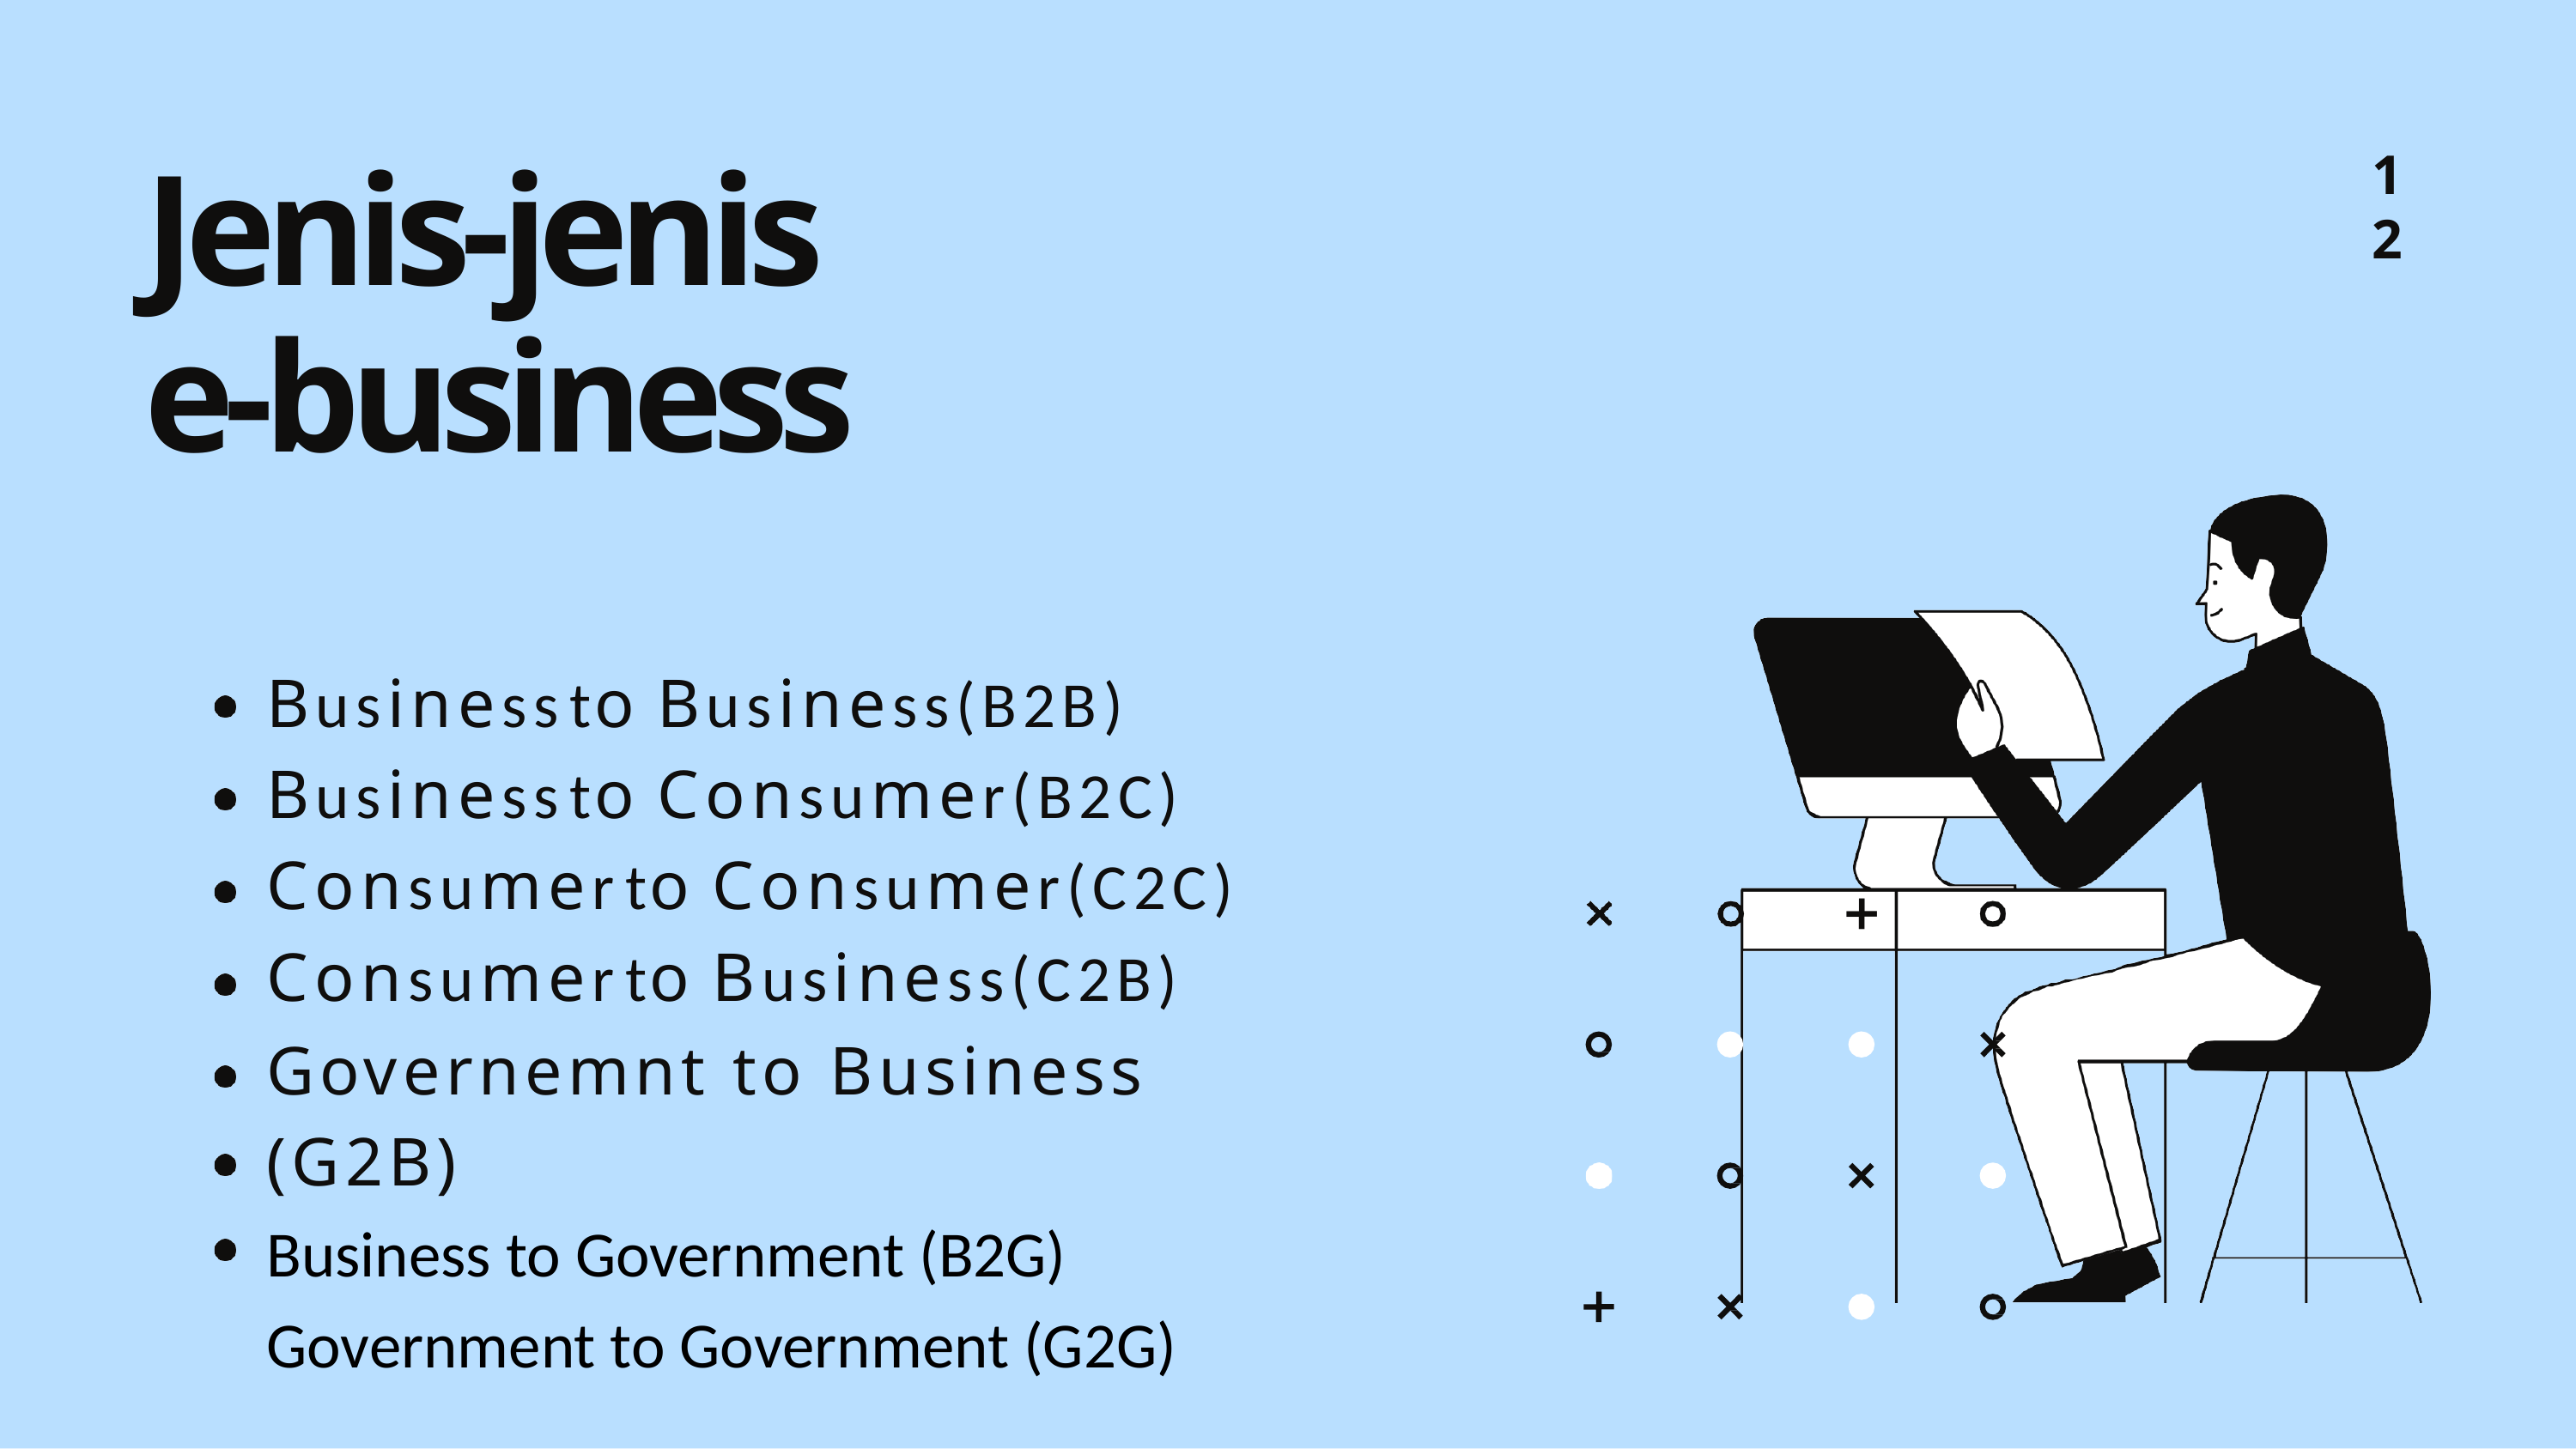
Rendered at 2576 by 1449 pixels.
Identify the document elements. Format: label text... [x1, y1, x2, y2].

text_box [1848, 1031, 1875, 1058]
text_box [1585, 1031, 1613, 1058]
text_box Business to Business(B2B) Business to Consumer(B2C) Consumer to Consumer(C2C) Consumer to Business(C2B) Governemnt to Business (G2B) Business to Government (B2G) Government to Government (G2G) [264, 646, 1352, 1381]
title Jenis-jenis e-business [143, 129, 1367, 482]
text_box [1716, 1031, 1744, 1058]
text_box [1848, 1162, 1874, 1189]
text_box [1979, 1162, 2007, 1189]
text_box [1717, 494, 2431, 1303]
text_box [214, 1239, 236, 1261]
text_box [1586, 900, 1613, 926]
text_box 12 [2370, 138, 2433, 270]
text_box [214, 881, 236, 903]
text_box [214, 1065, 236, 1088]
text_box [1583, 1291, 1614, 1323]
text_box [1848, 1294, 1875, 1320]
text_box [1979, 1294, 2007, 1320]
text_box [214, 1154, 236, 1176]
text_box [1980, 1031, 2006, 1058]
text_box [214, 788, 236, 810]
text_box [1717, 1294, 1743, 1320]
text_box [214, 695, 236, 718]
text_box [1716, 1162, 1744, 1189]
text_box [214, 973, 236, 996]
text_box [1585, 1162, 1613, 1189]
